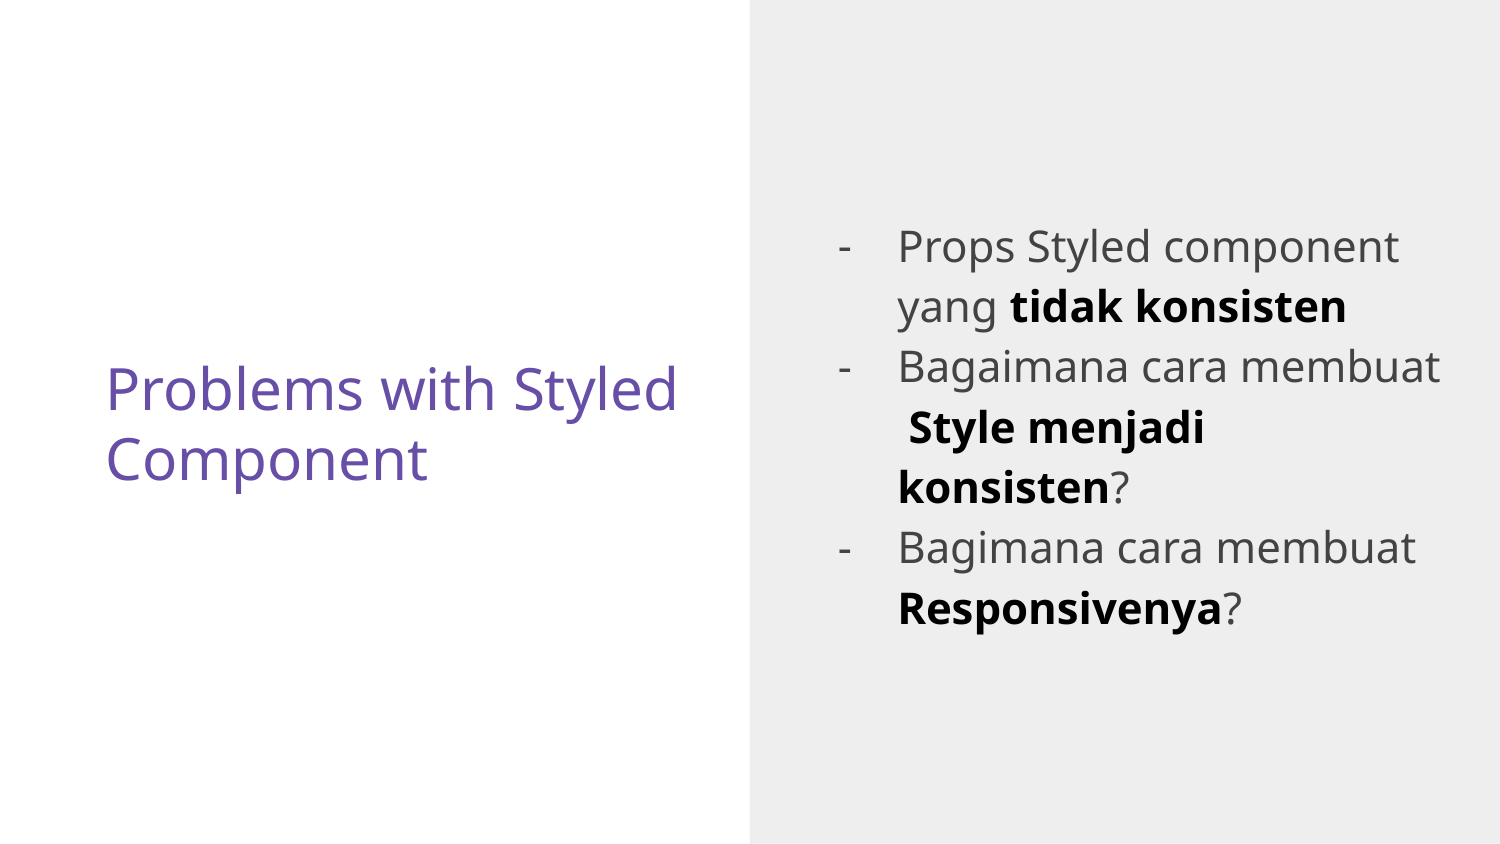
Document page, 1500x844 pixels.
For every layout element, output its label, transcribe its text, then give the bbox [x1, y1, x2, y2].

title Problems with Styled Component [90, 271, 720, 573]
text_box Props Styled component yang tidak konsisten Bagaimana cara membuat Style menjadi konsisten? Bagimana cara membuat Responsivenya? [807, 139, 1459, 704]
